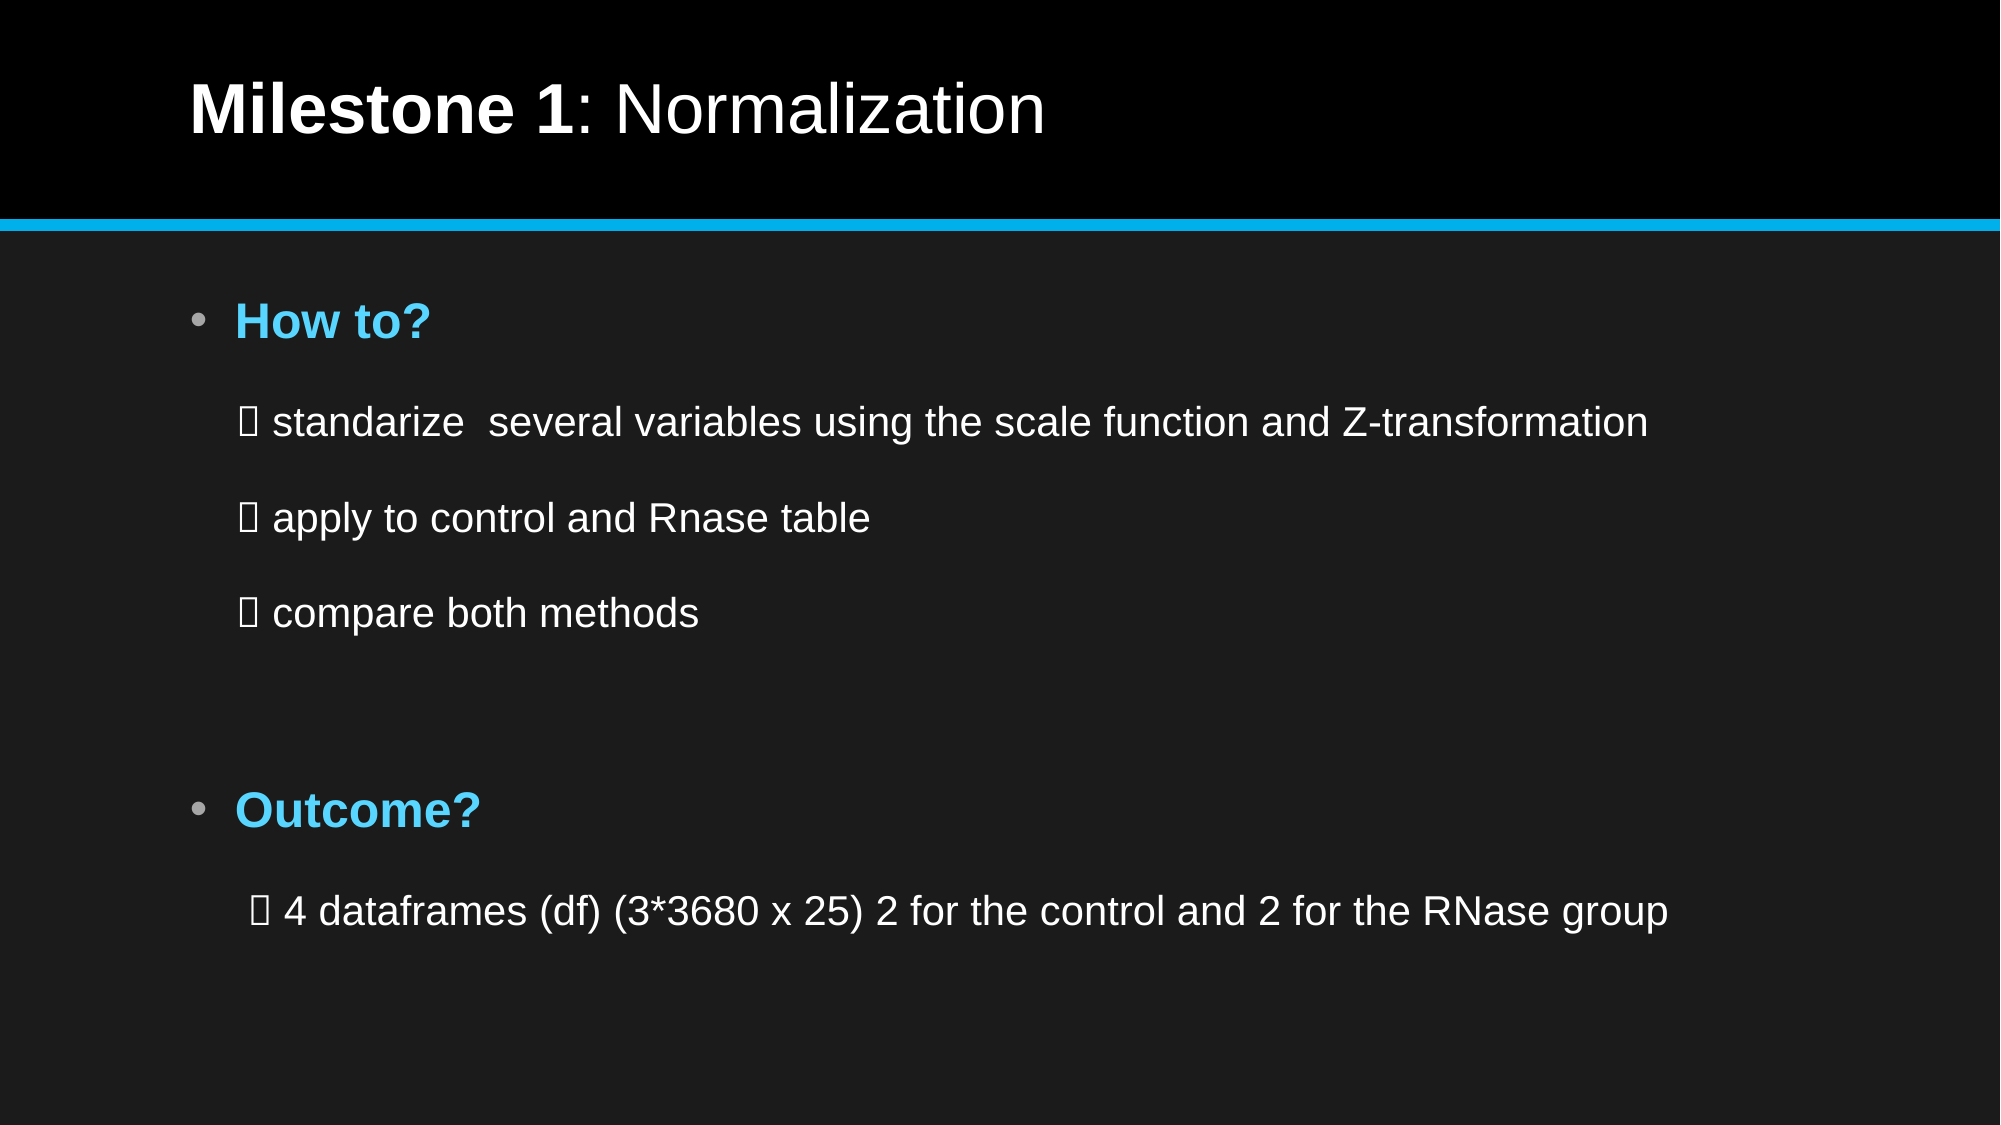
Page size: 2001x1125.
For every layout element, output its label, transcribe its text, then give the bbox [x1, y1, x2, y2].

title Milestone 1: Normalization [174, 20, 1825, 201]
list How to?  standarize several variables using the scale function and Z-transformation  apply to control and Rnase table  compare both methods Outcome?  4 dataframes (df) (3*3680 x 25) 2 for the control and 2 for the RNase group [174, 281, 1825, 1013]
